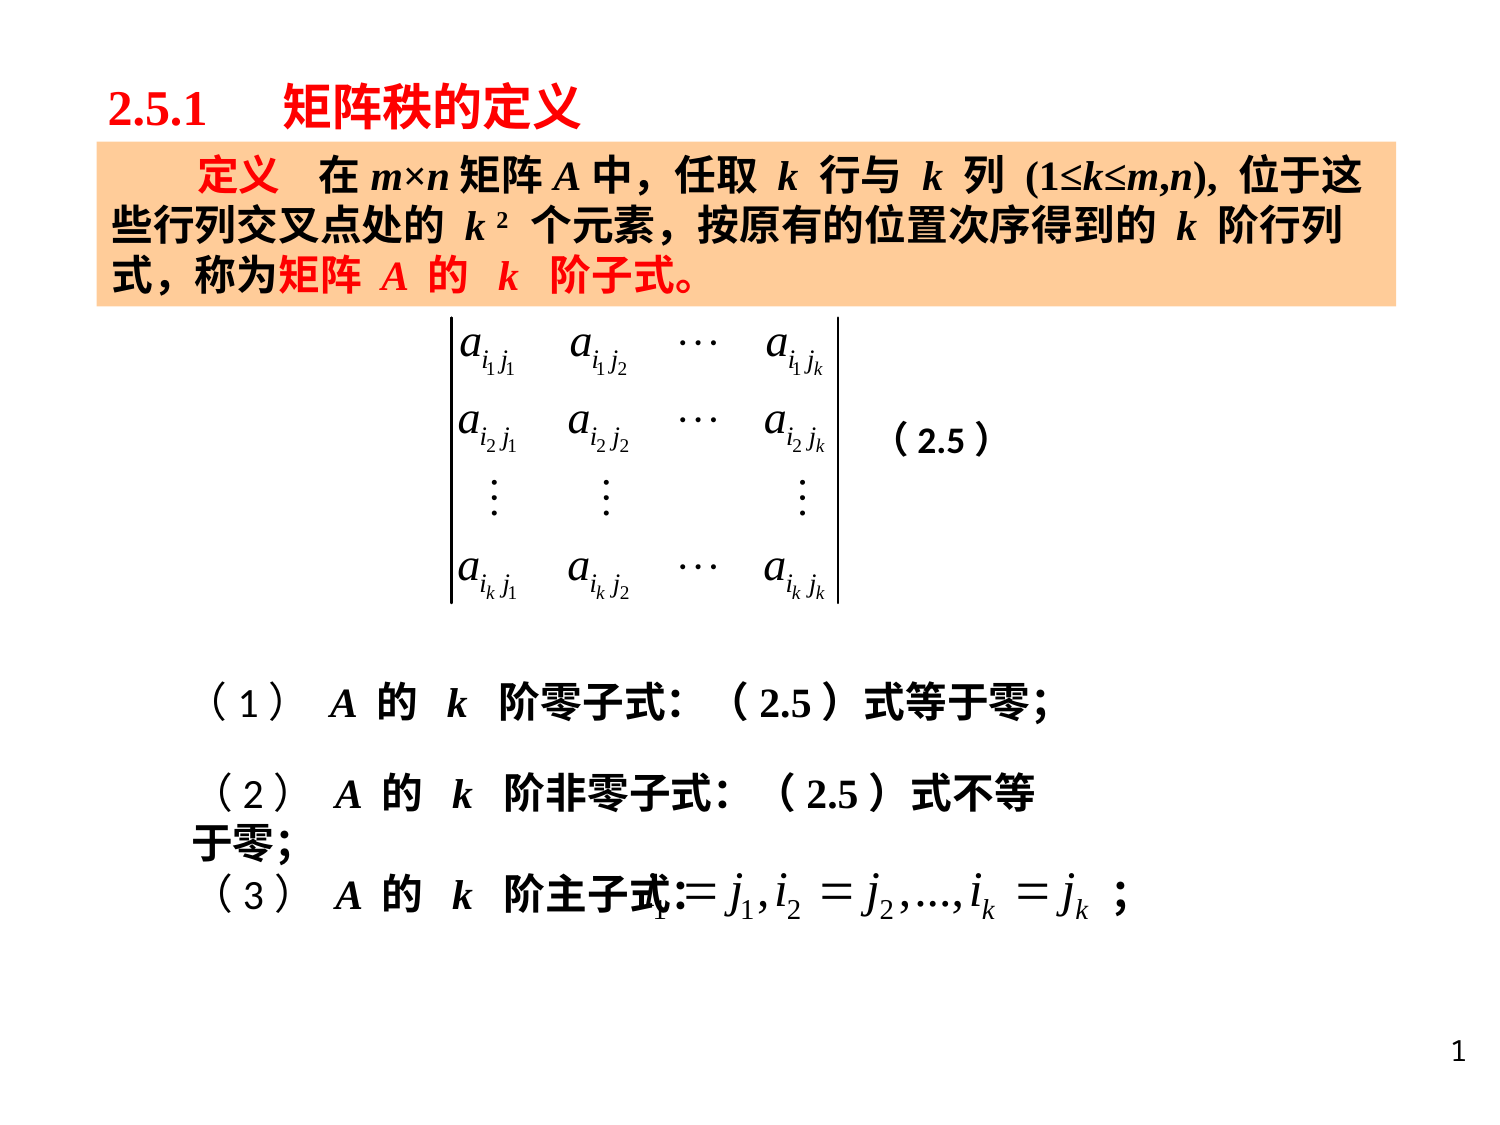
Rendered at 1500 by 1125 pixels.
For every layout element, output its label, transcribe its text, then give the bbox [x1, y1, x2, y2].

text_box 2.5.1 矩阵秩的定义 [92, 67, 660, 143]
text_box （2） A 的 k 阶非零子式：（2.5）式不等于零； [176, 759, 1074, 860]
text_box （1） A 的 k 阶零子式：（2.5）式等于零； [171, 668, 1069, 734]
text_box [636, 856, 1098, 932]
text_box （3） A 的 k 阶主子式： ； [1102, 860, 1294, 926]
text_box 1 [1397, 1024, 1483, 1103]
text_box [442, 306, 851, 615]
text_box 定义 在m×n矩阵A中，任取 k 行与 k 列 (1≤k≤m,n), 位于这些行列交叉点处的 k 2 个元素，按原有的位置次序得到的 k 阶行列式，称为矩阵 A 的 k 阶子式。 [96, 141, 1397, 307]
text_box （3） A 的 k 阶主子式： ； [176, 860, 632, 926]
text_box （2.5） [856, 408, 1069, 469]
